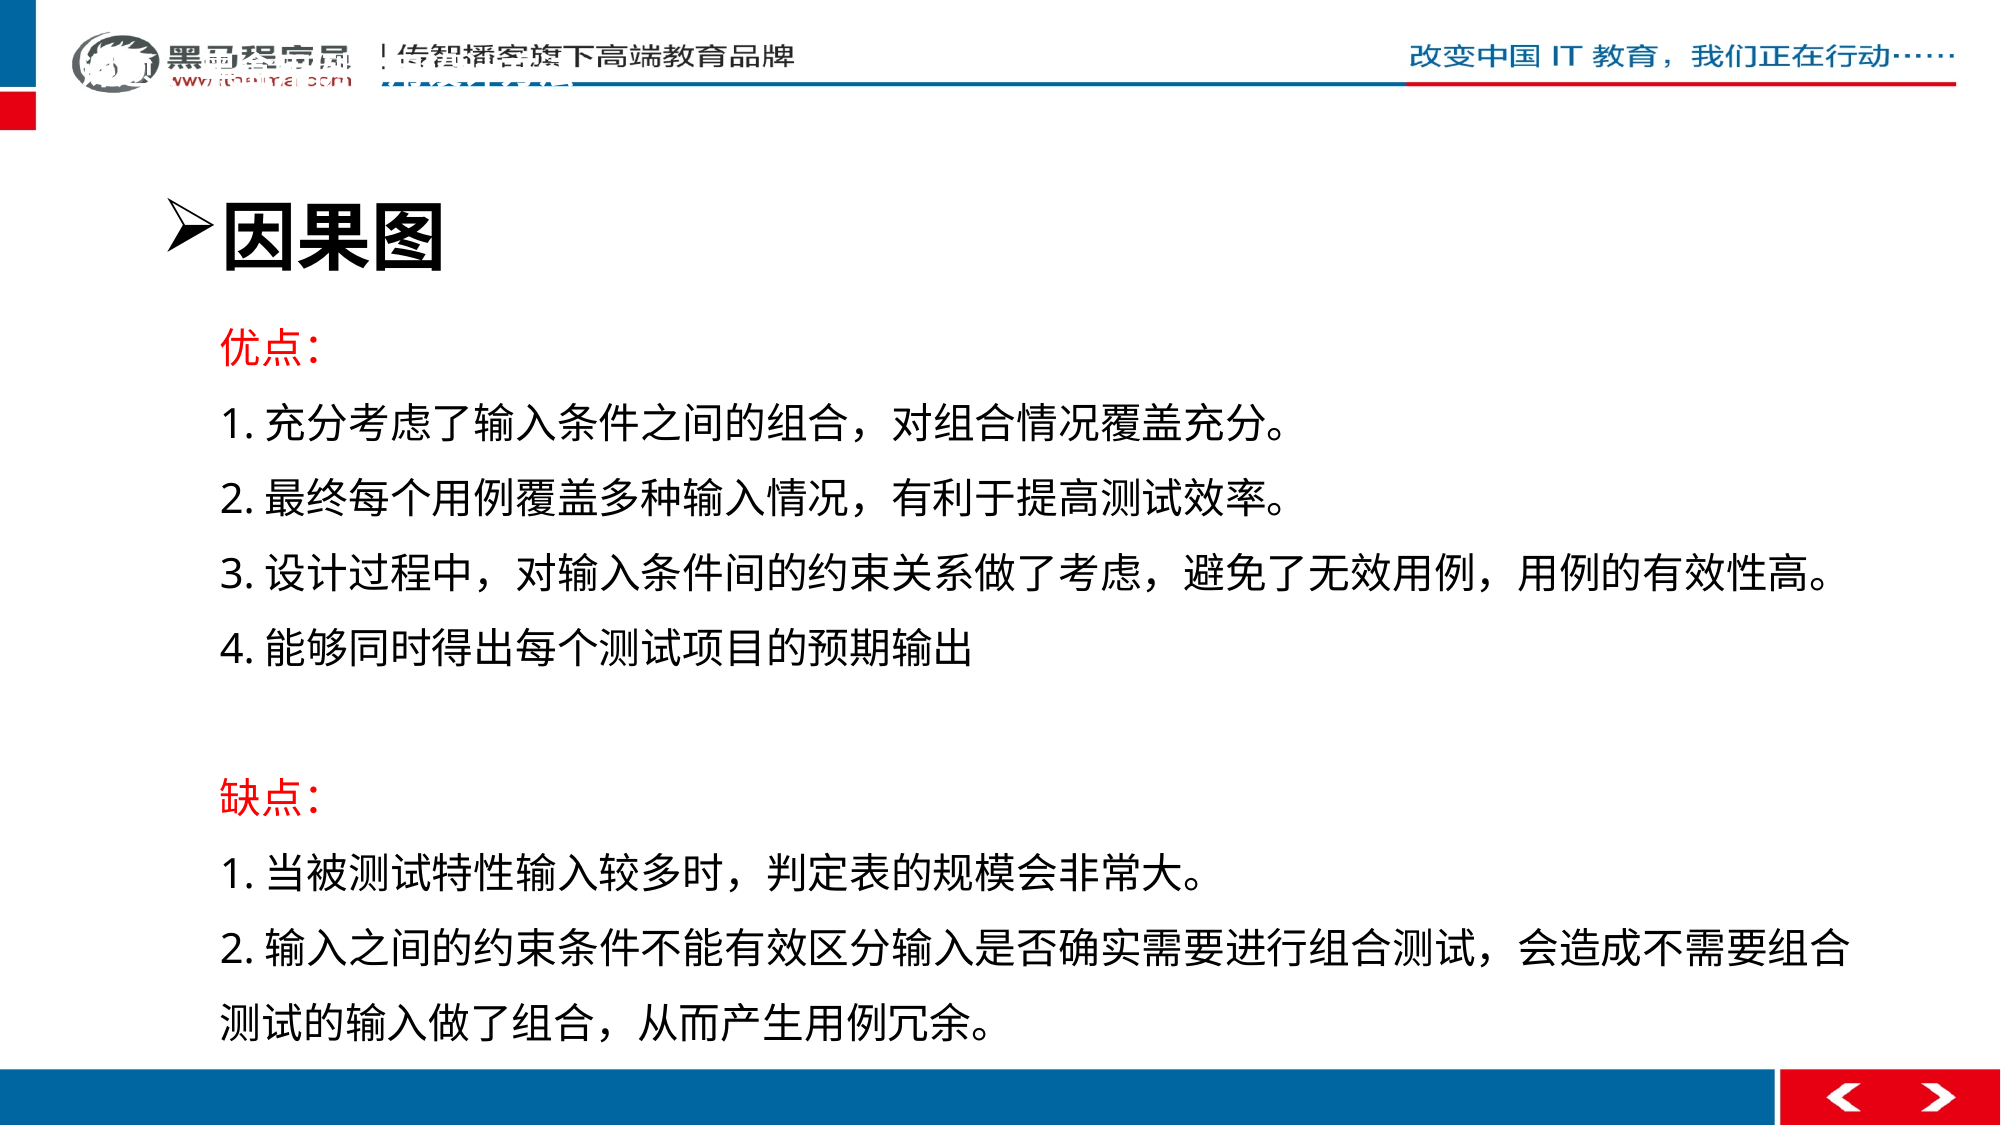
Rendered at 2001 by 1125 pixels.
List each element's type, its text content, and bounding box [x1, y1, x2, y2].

text_box 课题 、黑盒用例常用设计方法 [64, 39, 591, 99]
text_box 优点： 1.充分考虑了输入条件之间的组合，对组合情况覆盖充分。 2.最终每个用例覆盖多种输入情况，有利于提高测试效率。 3.设计过程中，对输入条件间的约束关系做了考虑，避免了无效用例，用例的有效性高。 4.能够同时得出每个测试项目的预期输出 缺点： 1.当被测试特性输入较多时，判定表的规模会非常大。 2.输入之间的约束条件不能有效区分输入是否确实需要进行组合测试，会造成不需要组合测试的输入做了组合，从而产生用例冗余。 [204, 289, 1878, 1054]
picture [0, 0, 2001, 1125]
text_box 因果图 [138, 132, 1846, 1125]
